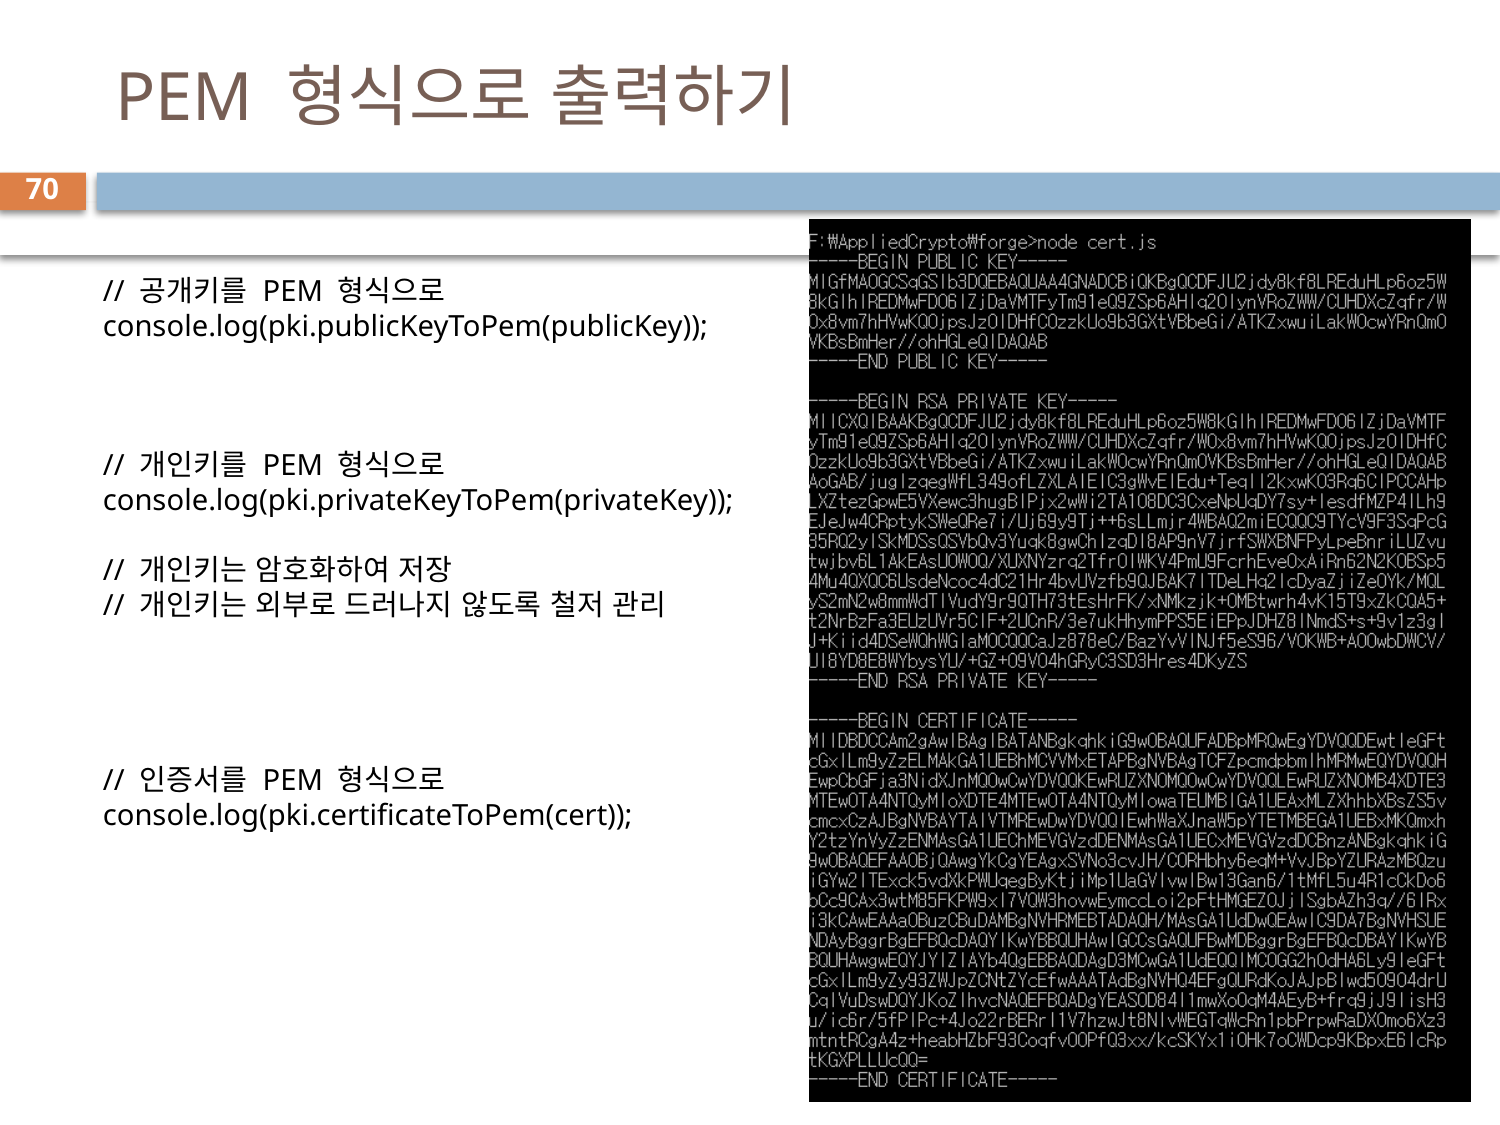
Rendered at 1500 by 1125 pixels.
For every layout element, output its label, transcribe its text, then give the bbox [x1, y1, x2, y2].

text_box // 공개키를 PEM 형식으로 console.log(pki.publicKeyToPem(publicKey)); // 개인키를 PEM 형식으로 console.log(pki.privateKeyToPem(privateKey)); // 개인키는 암호화하여 저장 // 개인키는 외부로 드러나지 않도록 철저 관리 // 인증서를 PEM 형식으로 console.log(pki.certificateToPem(cert)); [88, 264, 757, 839]
picture [808, 219, 1471, 1103]
title PEM 형식으로 출력하기 [100, 37, 1438, 149]
slide_number 70 [0, 170, 87, 211]
